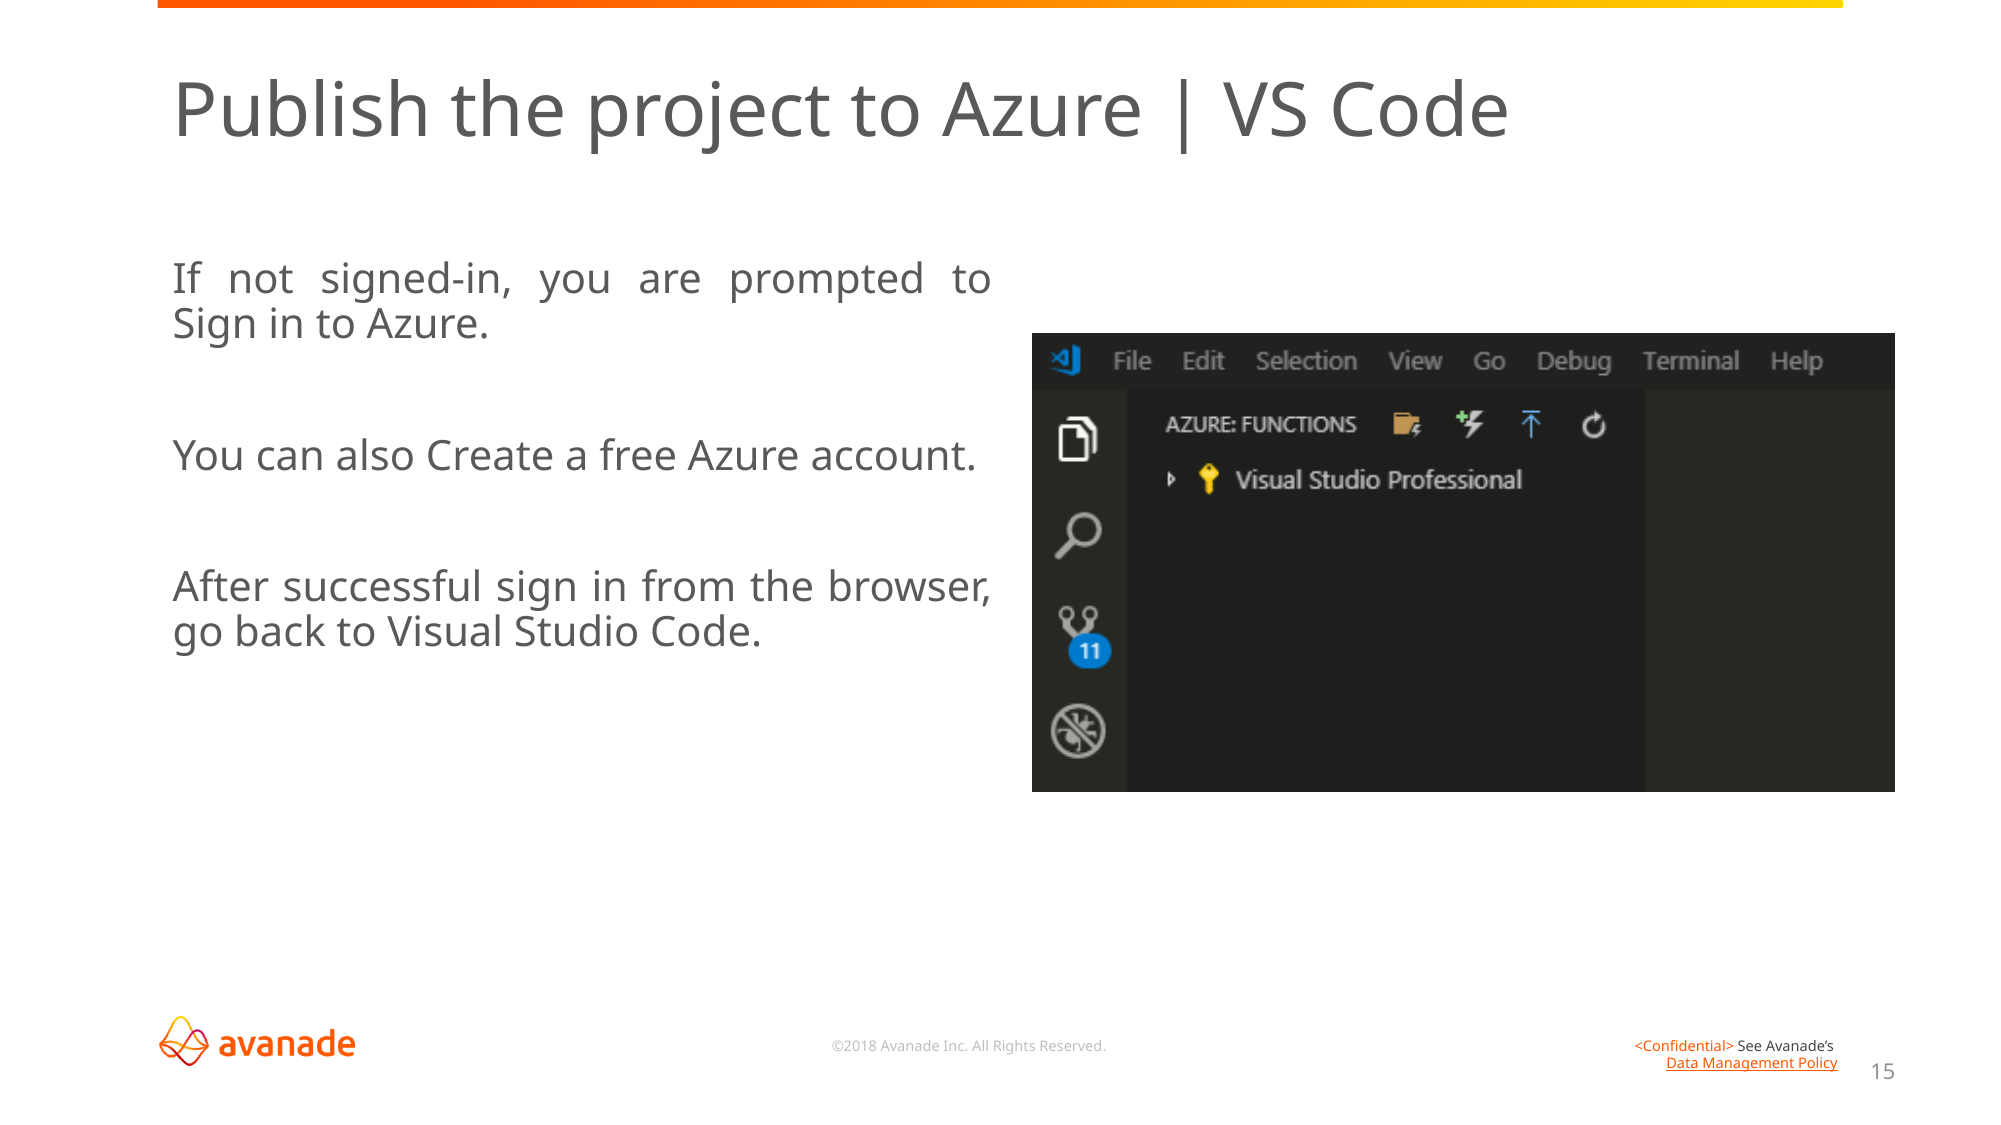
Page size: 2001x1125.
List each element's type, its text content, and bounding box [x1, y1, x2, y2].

title Publish the project to Azure | VS Code [157, 64, 1843, 228]
picture [1032, 333, 1895, 792]
list If not signed-in, you are prompted to Sign in to Azure. You can also Create a free Azure account. After successful sign in from the browser, go back to Visual Studio Code. [157, 249, 1008, 964]
picture [138, 995, 384, 1086]
slide_number 15 [1842, 1042, 1924, 1103]
